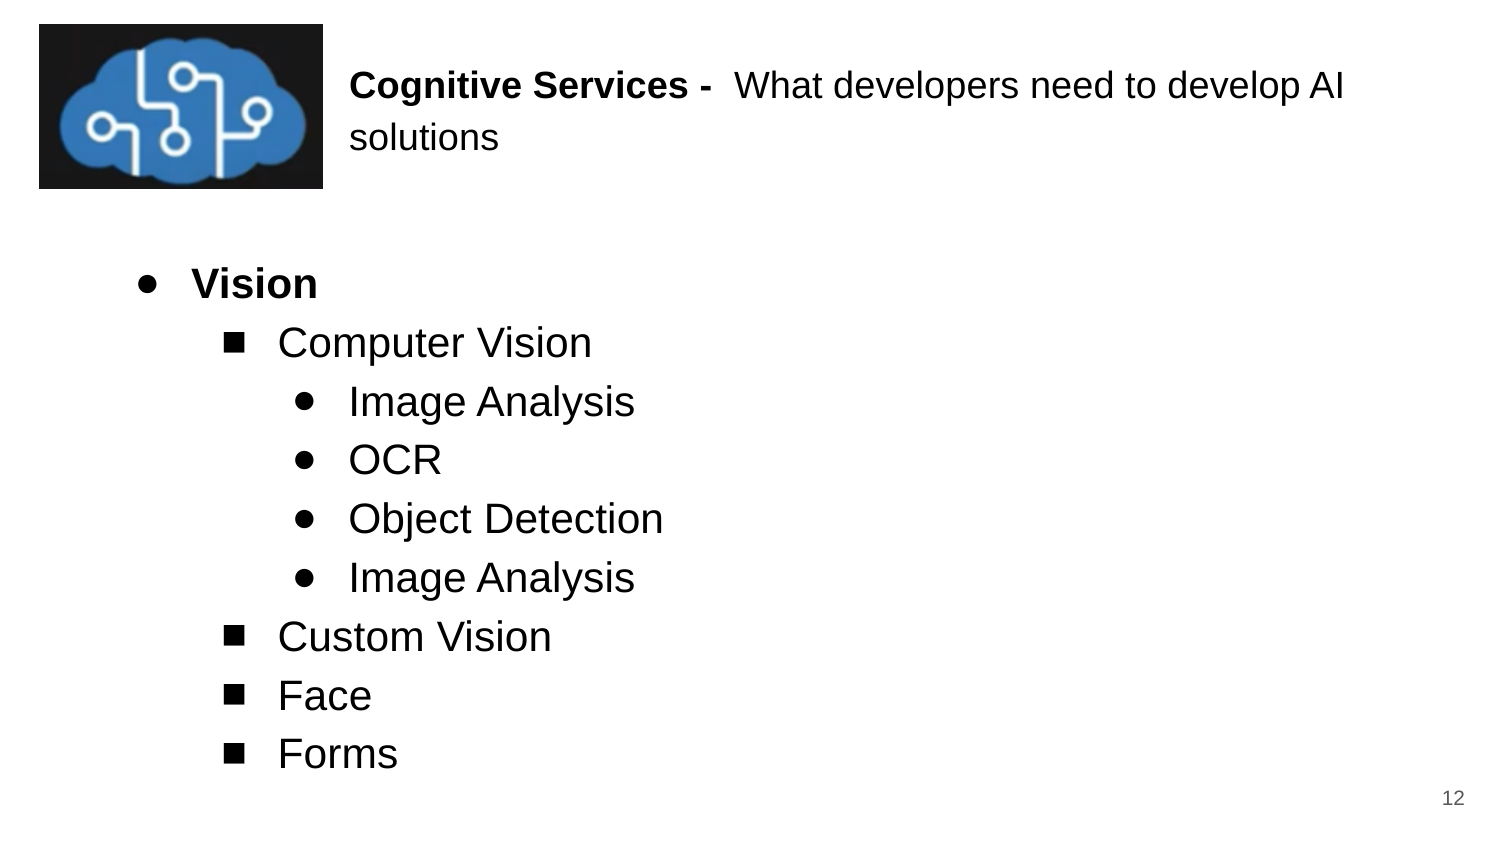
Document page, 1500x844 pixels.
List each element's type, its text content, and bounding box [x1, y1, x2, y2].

list Vision Computer Vision Image Analysis OCR Object Detection Image Analysis Custom Vision Face Forms [51, 233, 1449, 794]
title Cognitive Services - What developers need to develop AI solutions [334, 38, 1430, 175]
picture [39, 24, 323, 190]
slide_number ‹#› [1389, 764, 1480, 830]
